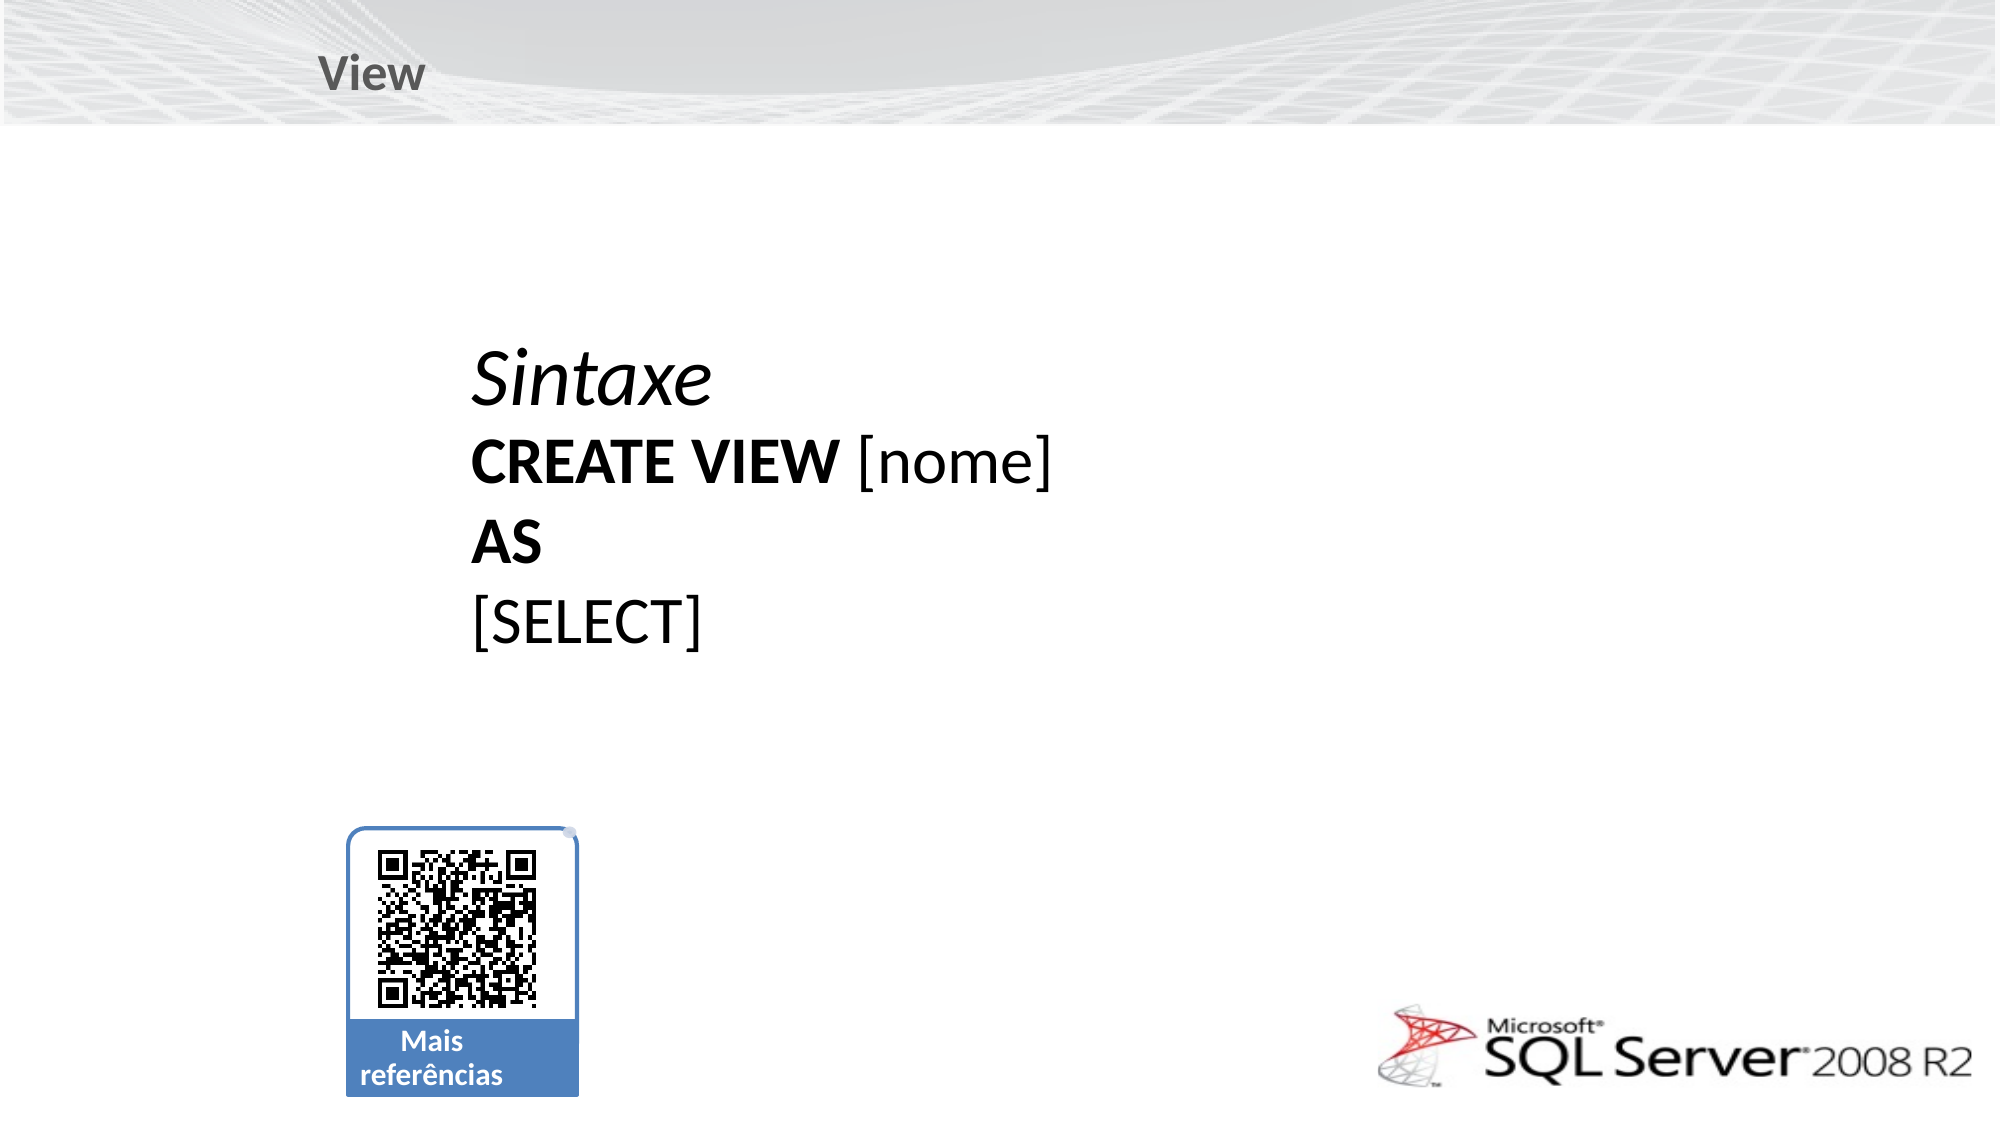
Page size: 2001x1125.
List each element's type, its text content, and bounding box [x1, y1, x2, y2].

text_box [338, 805, 587, 1118]
text_box Sintaxe [456, 314, 882, 409]
text_box CREATE VIEW [nome] AS [SELECT] [456, 409, 1709, 665]
picture [0, 0, 2000, 126]
picture [373, 845, 540, 1012]
text_box View [303, 30, 1059, 109]
picture [1377, 999, 1972, 1101]
